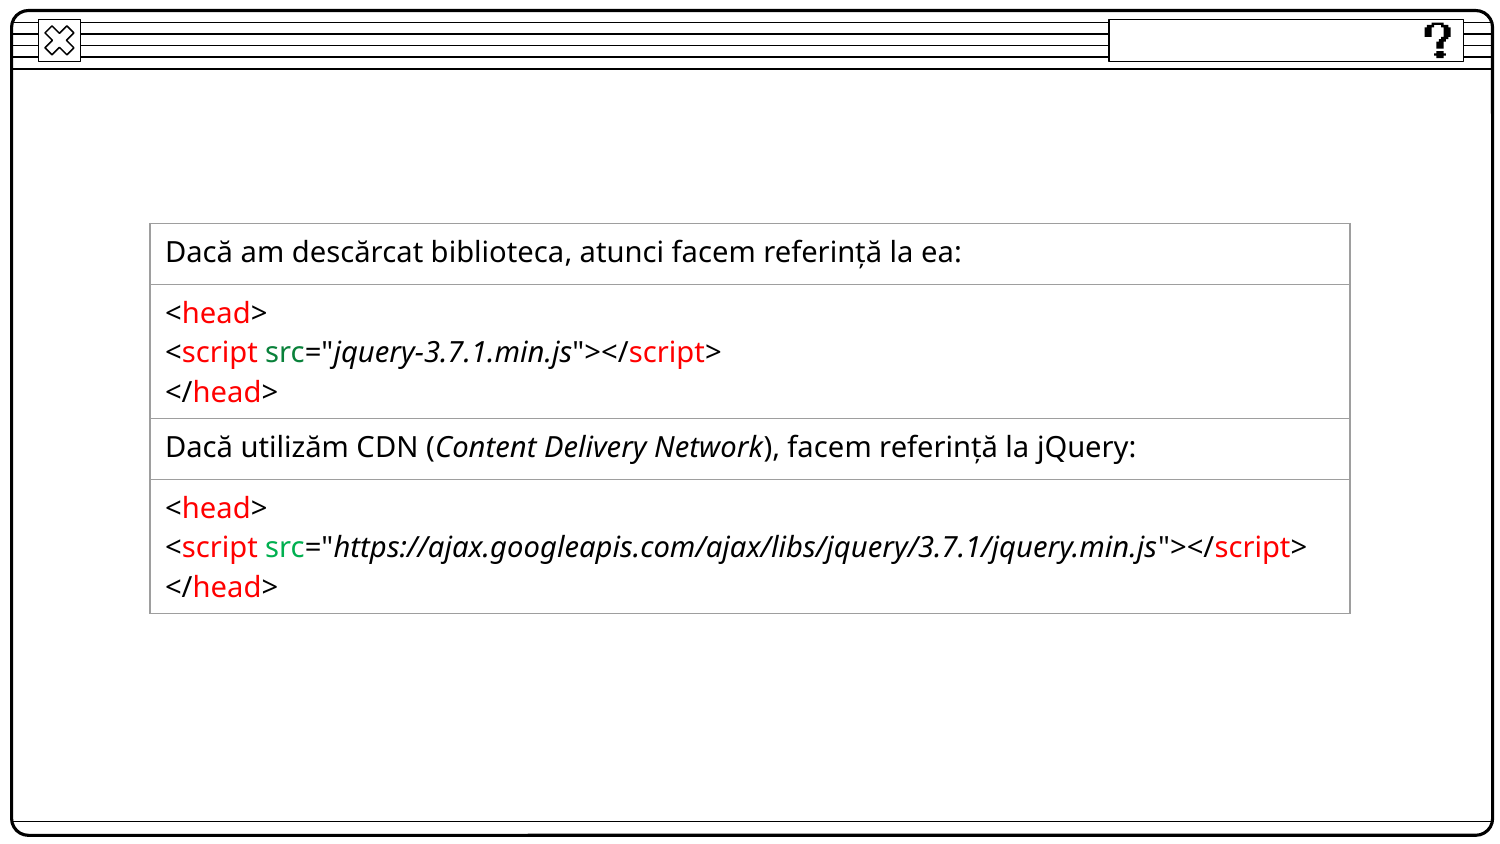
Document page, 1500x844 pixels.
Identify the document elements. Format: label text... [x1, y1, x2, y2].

table_cell <head> <script src="https://ajax.googleapis.com/ajax/libs/jquery/3.7.1/jquery.min.js"></script> </head> [151, 480, 1349, 613]
table_cell Dacă utilizăm CDN (Content Delivery Network), facem referință la jQuery: [151, 419, 1349, 479]
table_header Dacă am descărcat biblioteca, atunci facem referință la ea: [151, 224, 1349, 284]
table_cell <head> <script src="jquery-3.7.1.min.js"></script> </head> [151, 285, 1349, 418]
